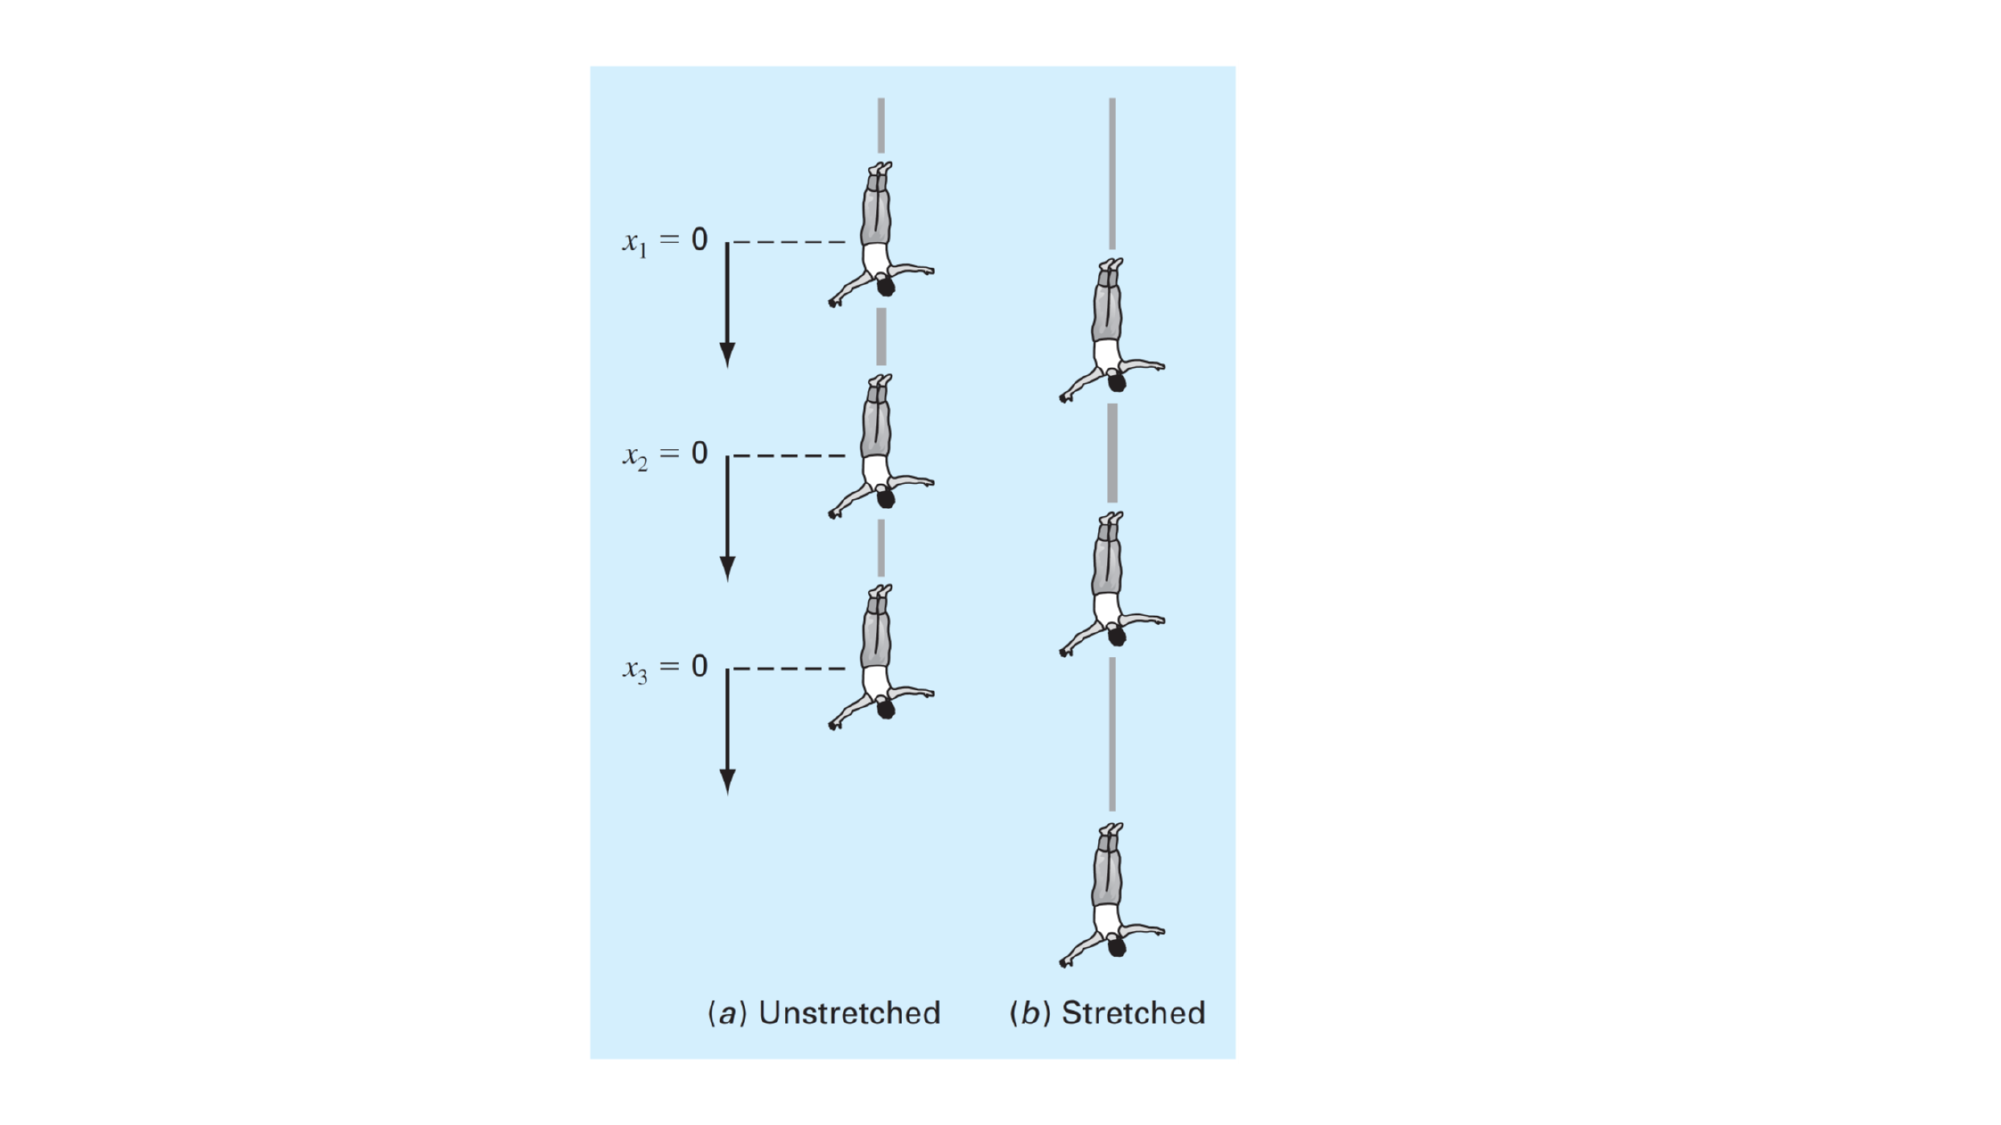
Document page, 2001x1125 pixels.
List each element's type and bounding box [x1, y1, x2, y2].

picture [588, 60, 1239, 1064]
